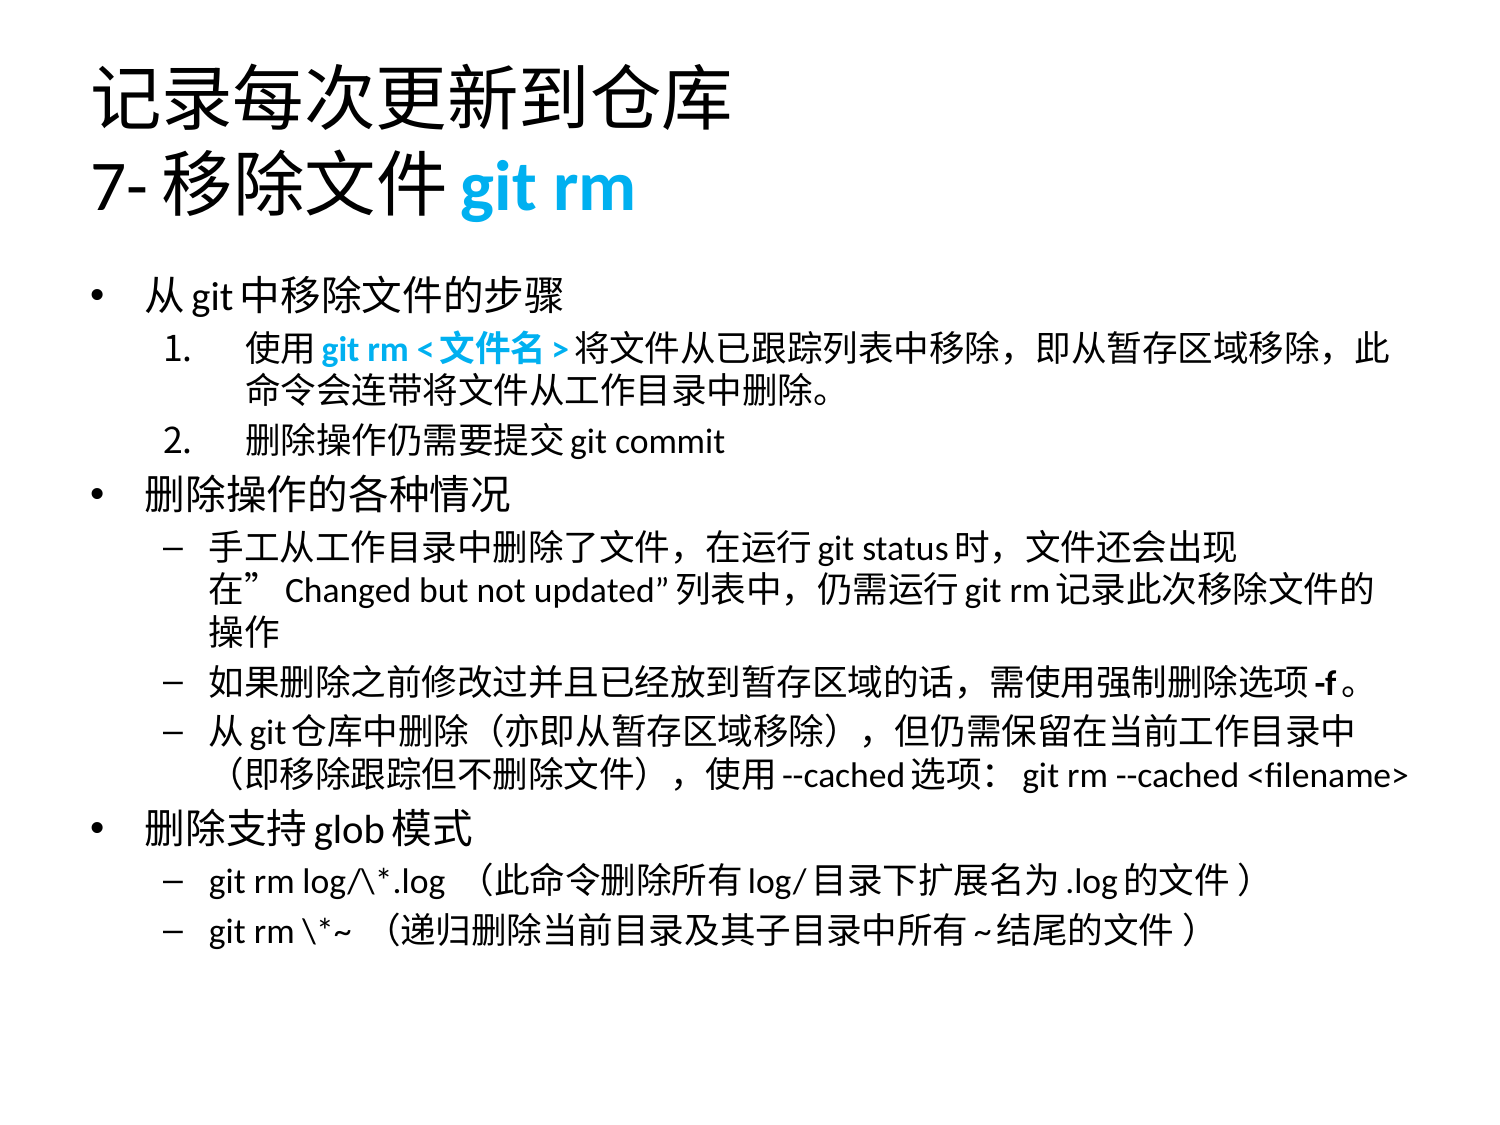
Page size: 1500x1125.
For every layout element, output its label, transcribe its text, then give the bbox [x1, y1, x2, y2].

list 从git中移除文件的步骤 使用git rm <文件名>将文件从已跟踪列表中移除，即从暂存区域移除，此命令会连带将文件从工作目录中删除。 删除操作仍需要提交git commit 删除操作的各种情况 手工从工作目录中删除了文件，在运行git status时，文件还会出现在”Changed but not updated”列表中，仍需运行git rm记录此次移除文件的操作 如果删除之前修改过并且已经放到暂存区域的话，需使用强制删除选项-f。 从git仓库中删除（亦即从暂存区域移除），但仍需保留在当前工作目录中（即移除跟踪但不删除文件），使用--cached选项：git rm --cached <filename> 删除支持glob模式 git rm log/\*.log （此命令删除所有log/目录下扩展名为.log的文件 ） git rm \*~ （递归删除当前目录及其子目录中所有~结尾的文件 ） [75, 262, 1425, 1005]
title 记录每次更新到仓库 7-移除文件git rm [75, 45, 1425, 233]
